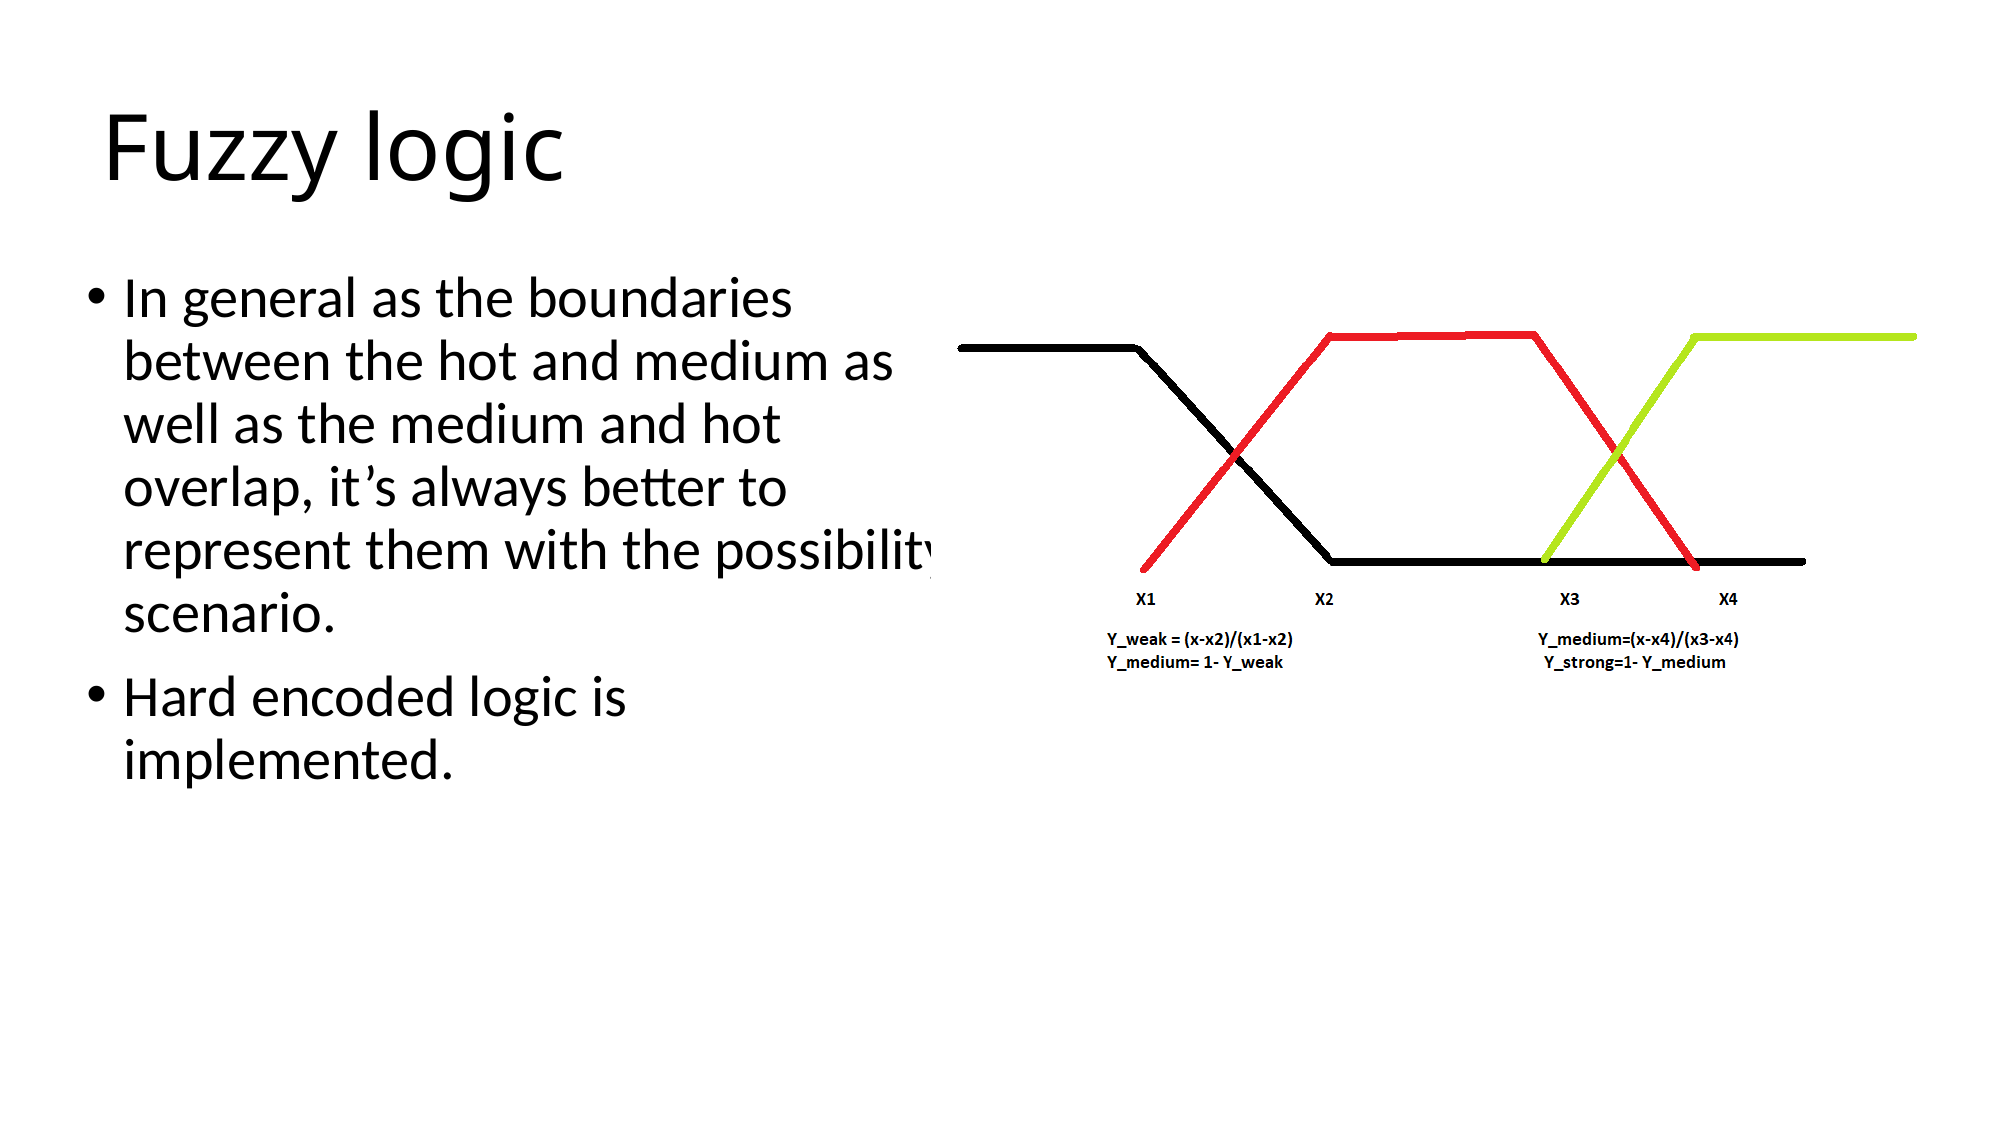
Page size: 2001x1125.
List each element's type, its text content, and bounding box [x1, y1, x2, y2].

title Fuzzy logic [86, 42, 1812, 259]
picture [931, 259, 1929, 883]
list In general as the boundaries between the hot and medium as well as the medium and hot overlap, it’s always better to represent them with the possibility scenario. Hard encoded logic is implemented. [71, 259, 974, 1014]
